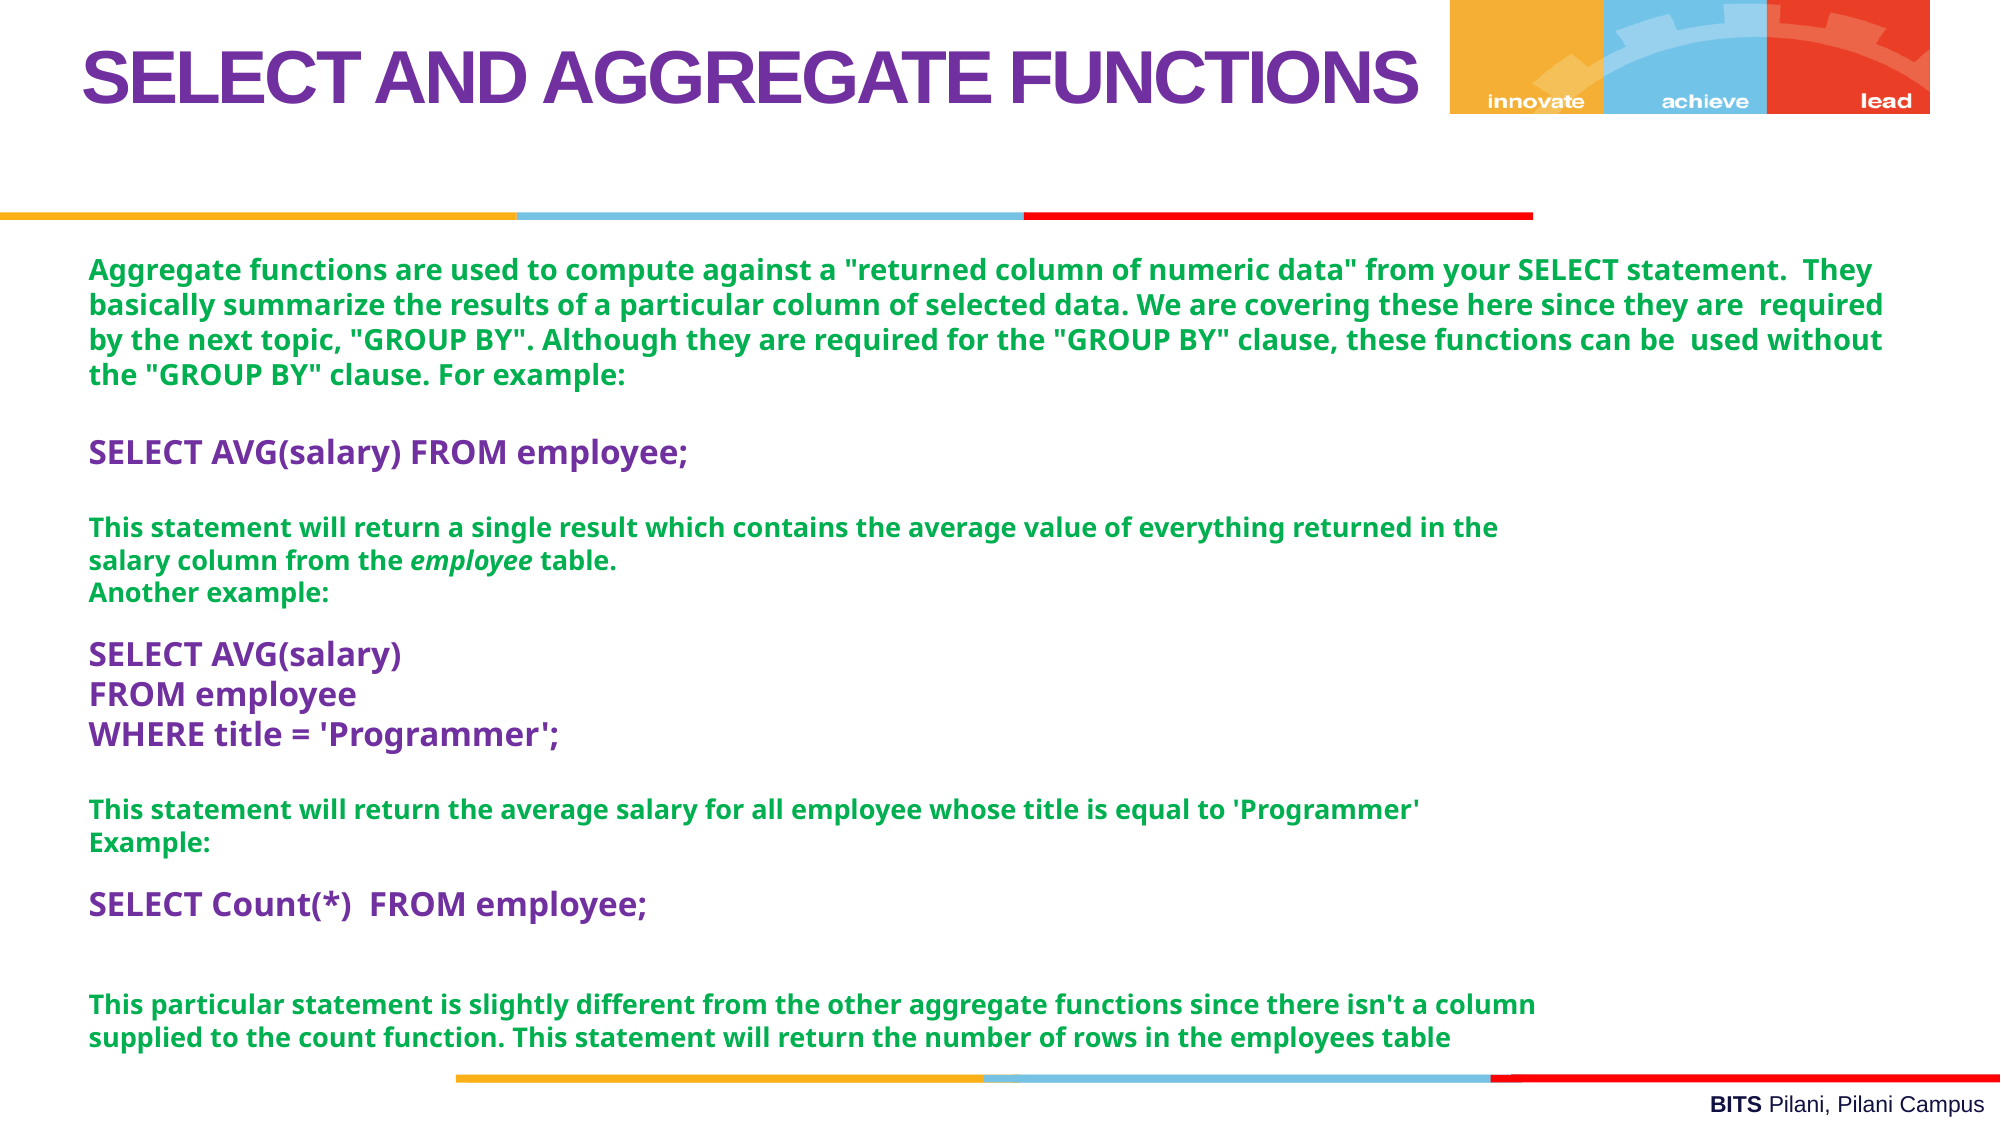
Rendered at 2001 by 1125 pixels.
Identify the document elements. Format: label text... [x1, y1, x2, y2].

list Aggregate functions are used to compute against a "returned column of numeric data" from your SELECT statement. They basically summarize the results of a particular column of selected data. We are covering these here since they are required by the next topic, "GROUP BY". Although they are required for the "GROUP BY" clause, these functions can be used without the "GROUP BY" clause. For example: SELECT AVG(salary) FROM employee; This statement will return a single result which contains the average value of everything returned in the salary column from the employee table. Another example: SELECT AVG(salary) FROM employee WHERE title = 'Programmer'; This statement will return the average salary for all employee whose title is equal to 'Programmer' Example: SELECT Count(*) FROM employee; This particular statement is slightly different from the other aggregate functions since there isn't a column supplied to the count function. This statement will return the number of rows in the employees table [66, 243, 1918, 1061]
list SELECT AND AGGREGATE FUNCTIONS [66, 24, 1450, 213]
picture [1449, 0, 1930, 114]
